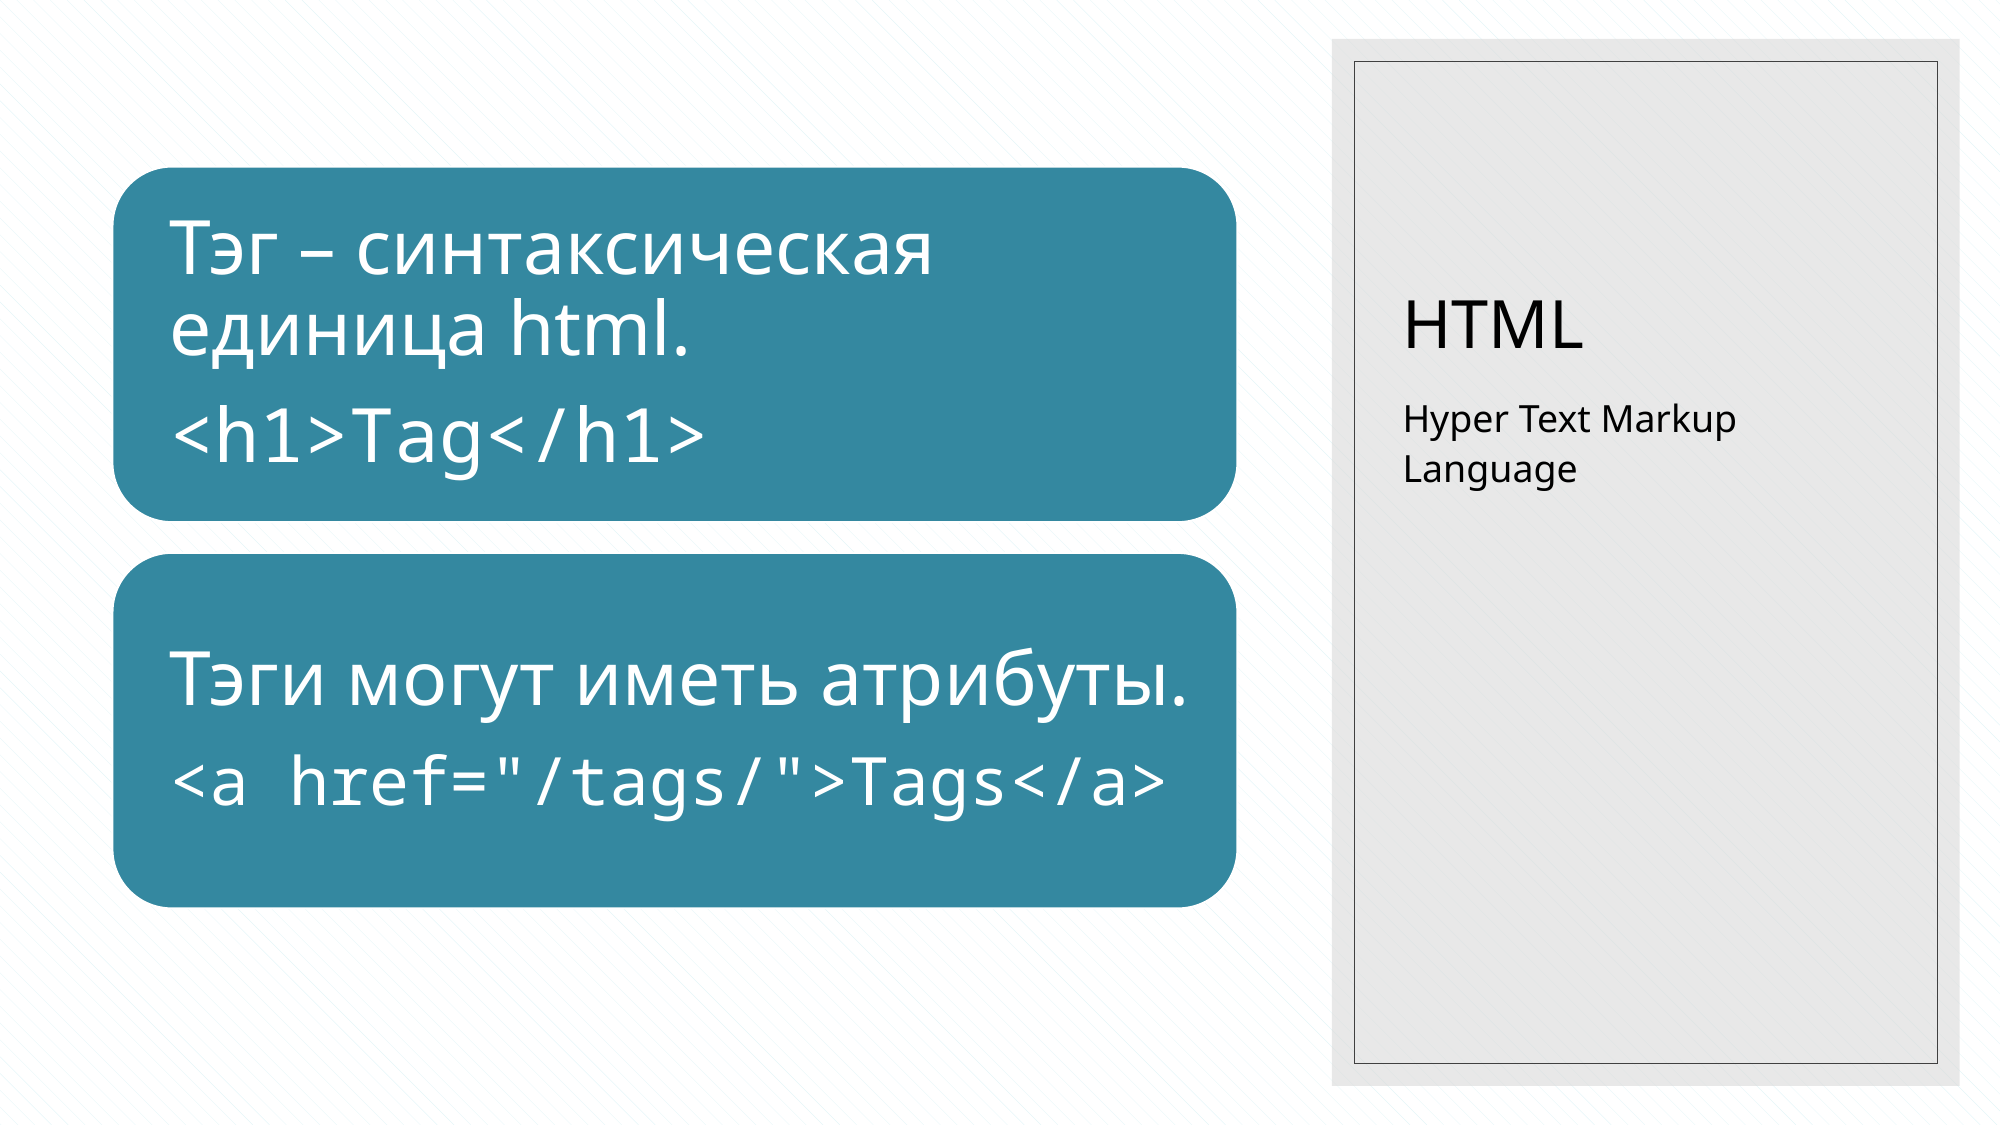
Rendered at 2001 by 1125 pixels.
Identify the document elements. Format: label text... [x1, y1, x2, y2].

title HTML [1387, 99, 1907, 370]
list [112, 99, 1238, 975]
list Hyper Text Markup Language [1387, 383, 1907, 975]
